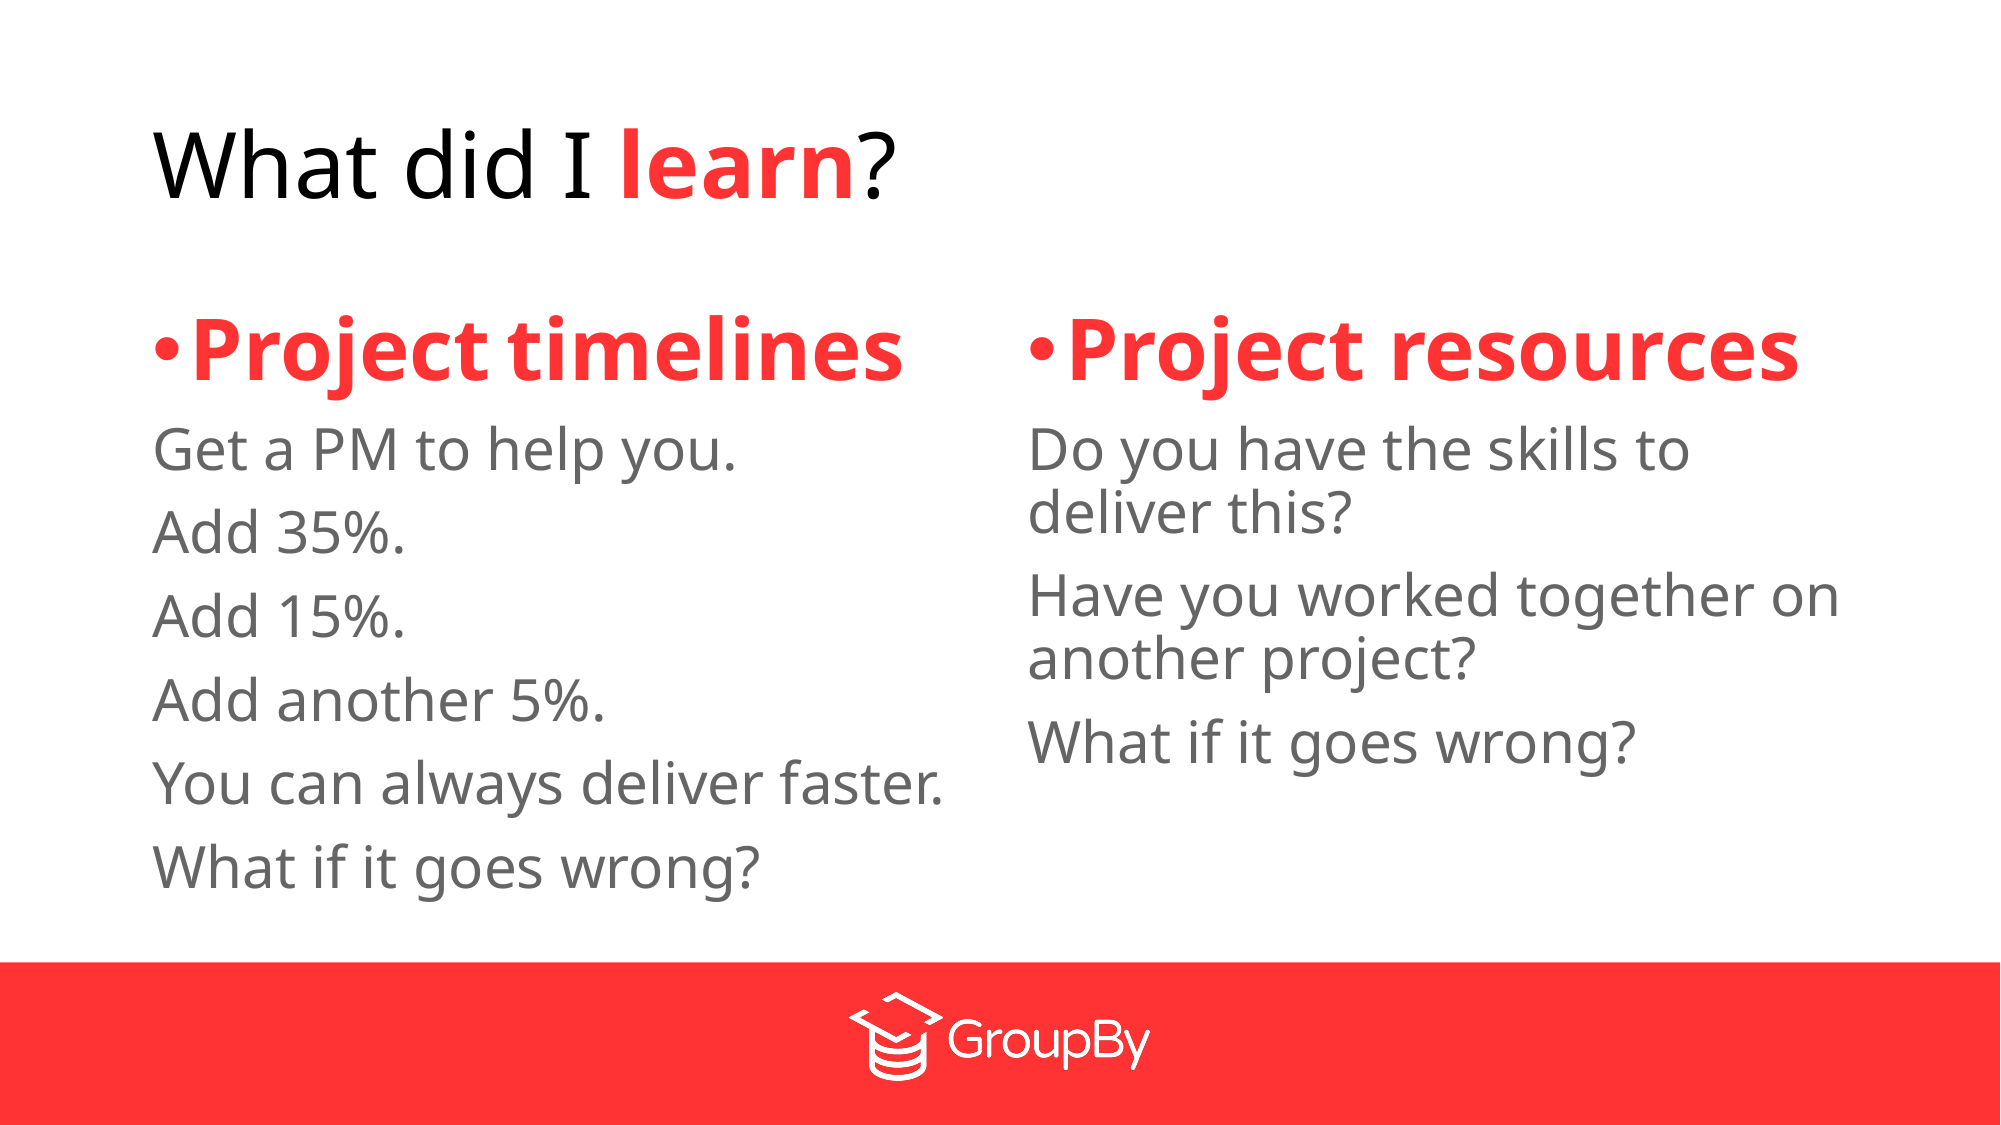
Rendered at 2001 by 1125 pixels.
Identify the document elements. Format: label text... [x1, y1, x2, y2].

list Project timelines Get a PM to help you. Add 35%. Add 15%. Add another 5%. You can always deliver faster. What if it goes wrong? [137, 299, 988, 941]
title What did I learn? [137, 59, 1863, 278]
list Project resources Do you have the skills to deliver this? Have you worked together on another project? What if it goes wrong? [1012, 299, 1863, 941]
picture [849, 992, 1150, 1081]
